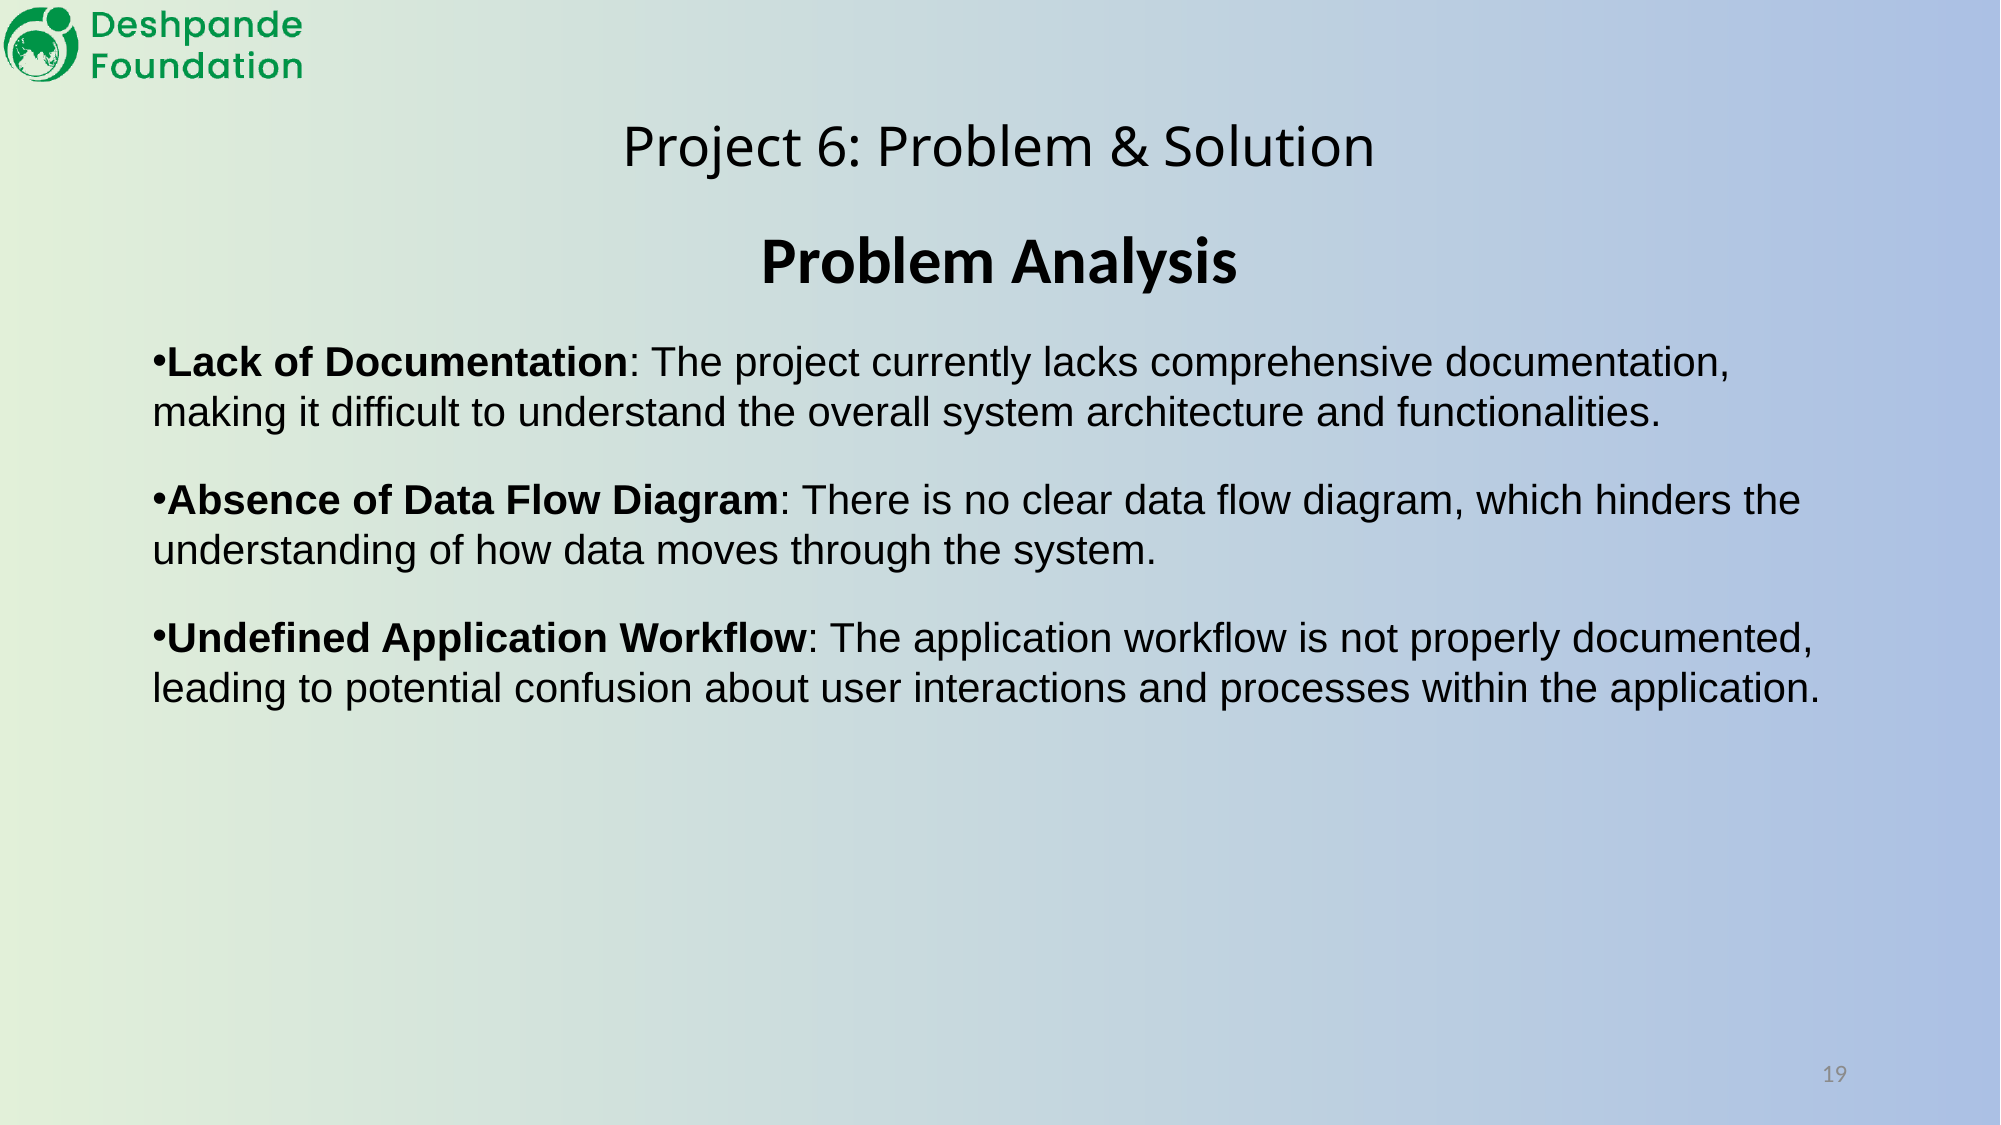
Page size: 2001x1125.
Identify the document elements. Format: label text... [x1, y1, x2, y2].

slide_number 19 [1412, 1042, 1863, 1103]
picture [0, 2, 305, 86]
title Project 6: Problem & Solution [137, 111, 1863, 187]
list Problem Analysis Lack of Documentation: The project currently lacks comprehensive documentation, making it difficult to understand the overall system architecture and functionalities. Absence of Data Flow Diagram: There is no clear data flow diagram, which hinders the understanding of how data moves through the system. Undefined Application Workflow: The application workflow is not properly documented, leading to potential confusion about user interactions and processes within the application. [137, 217, 1863, 1089]
